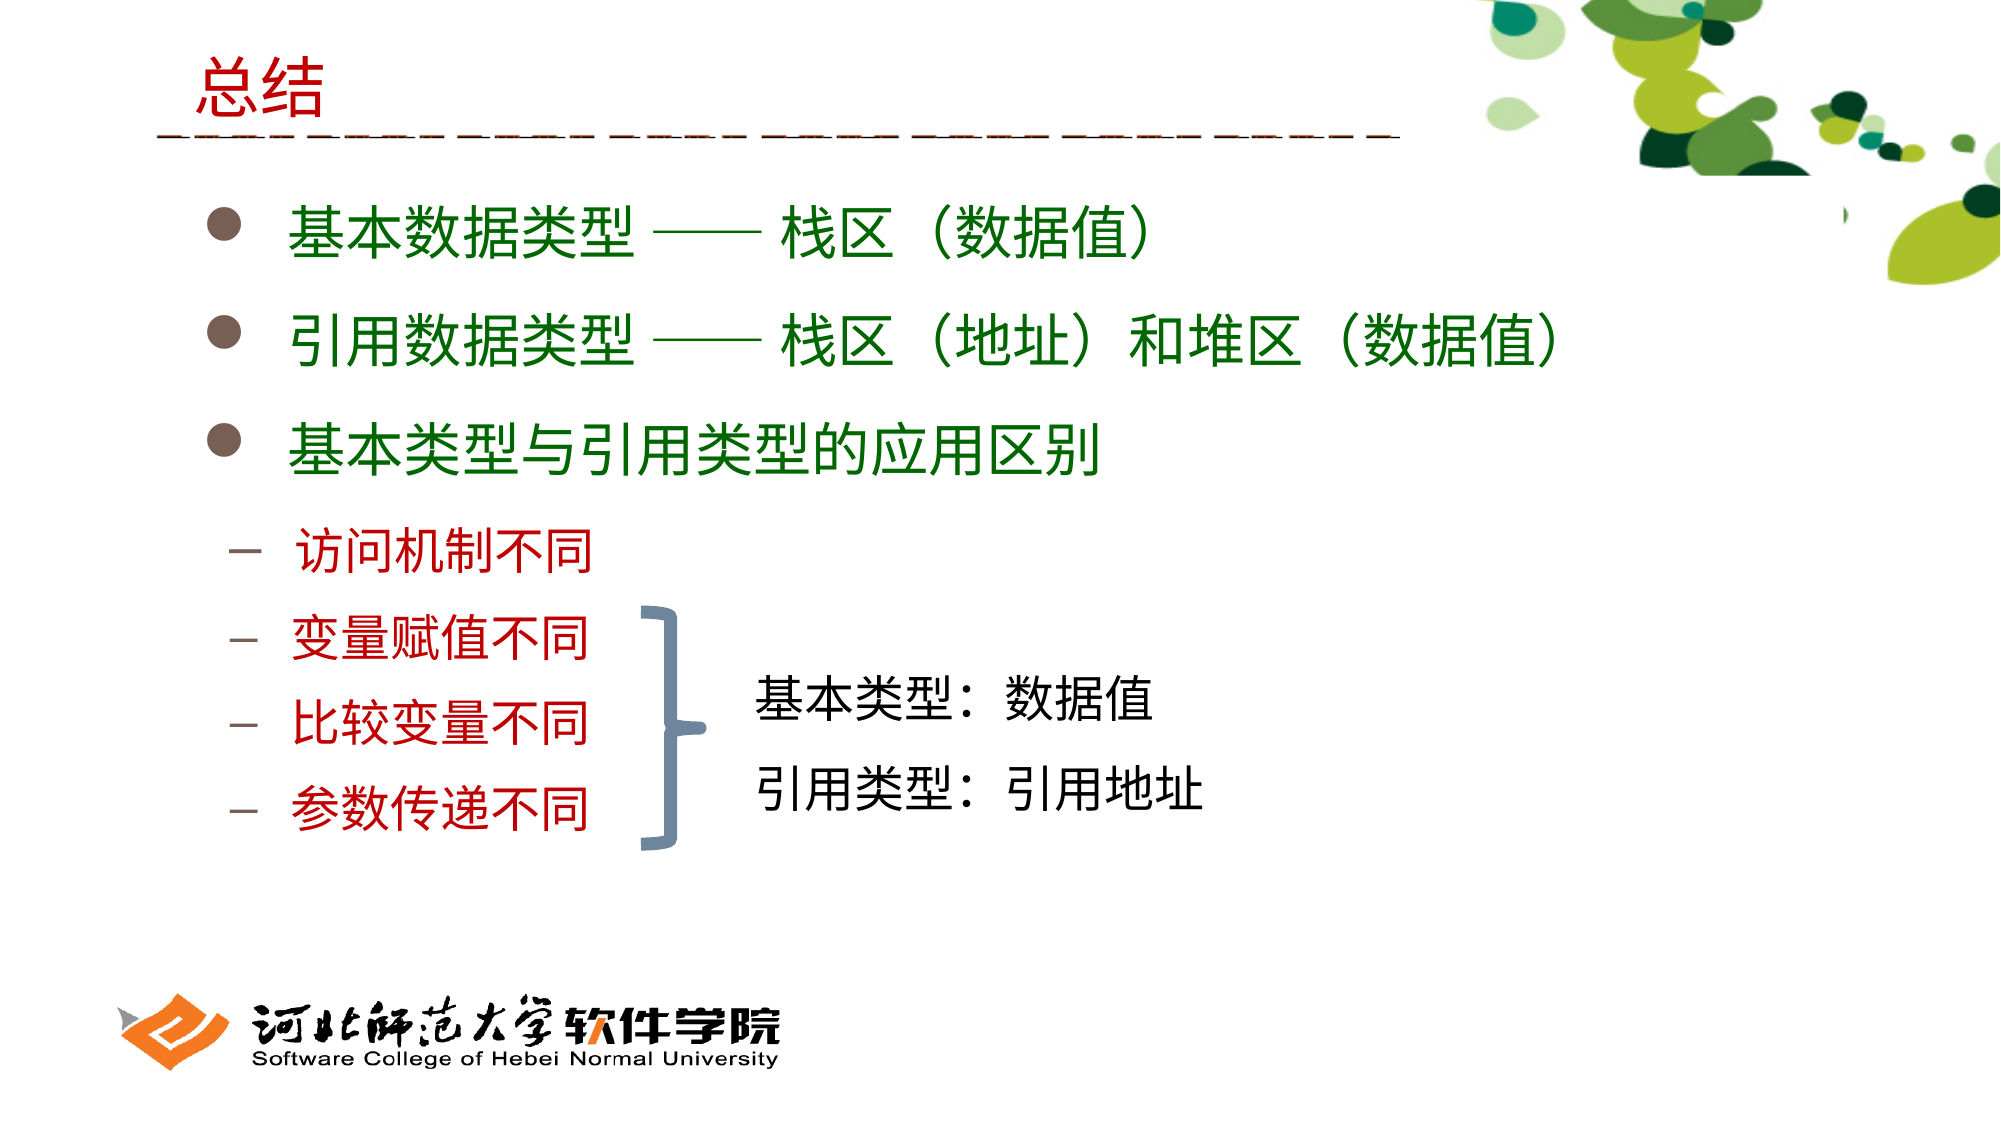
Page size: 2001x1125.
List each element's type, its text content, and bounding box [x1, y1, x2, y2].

list 基本数据类型 —— 栈区（数据值） 引用数据类型 —— 栈区（地址）和堆区（数据值） 基本类型与引用类型的应用区别 访问机制不同 变量赋值不同 比较变量不同 参数传递不同 [187, 175, 1844, 987]
text_box [640, 612, 701, 845]
picture [0, 0, 2001, 1125]
text_box 基本类型：数据值 引用类型：引用地址 [739, 629, 1220, 825]
list 总结 [178, 38, 1523, 120]
